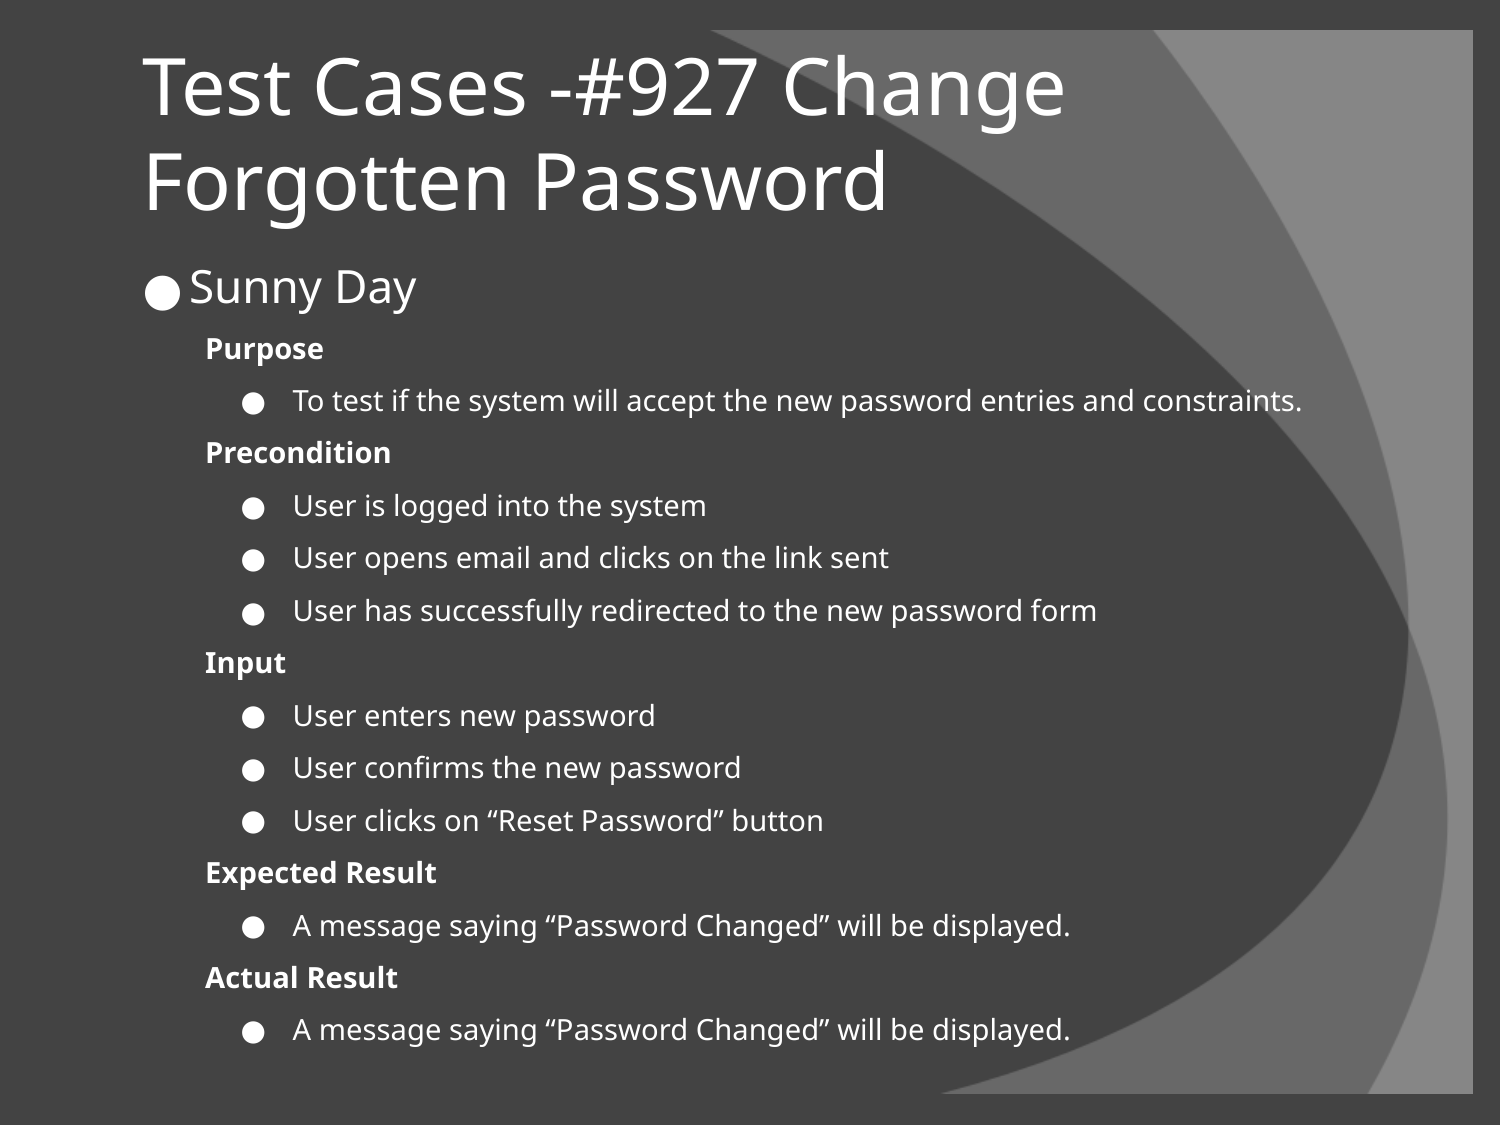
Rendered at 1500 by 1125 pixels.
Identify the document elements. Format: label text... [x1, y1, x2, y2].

text_box Sunny Day Purpose To test if the system will accept the new password entries and constraints. Precondition User is logged into the system User opens email and clicks on the link sent User has successfully redirected to the new password form Input User enters new password User confirms the new password User clicks on “Reset Password” button Expected Result A message saying “Password Changed” will be displayed. Actual Result A message saying “Password Changed” will be displayed. [127, 249, 1372, 941]
picture [24, 30, 1473, 1094]
text_box Test Cases -#927 Change Forgotten Password [127, 62, 1372, 234]
